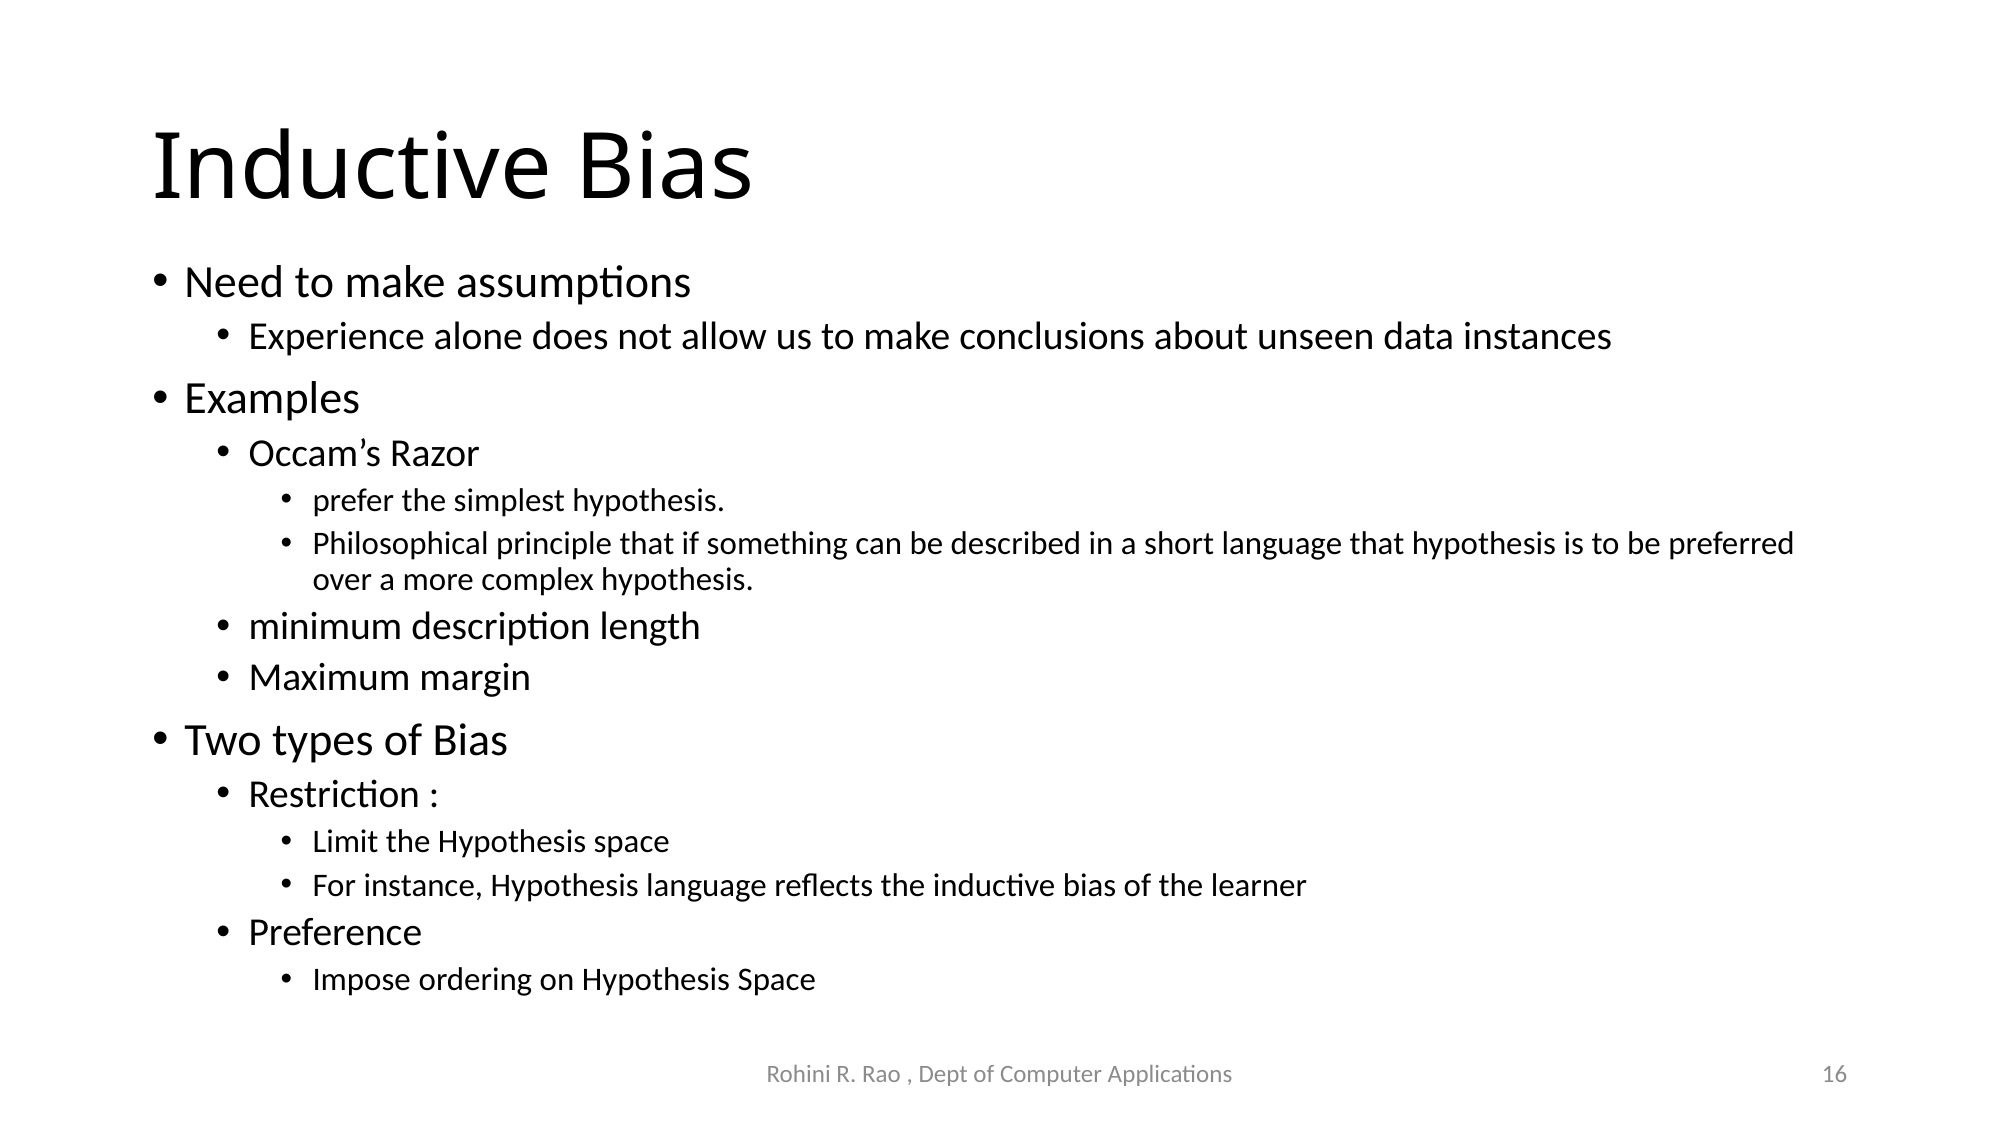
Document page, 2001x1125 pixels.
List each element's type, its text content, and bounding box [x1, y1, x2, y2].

title Inductive Bias [137, 59, 1863, 249]
slide_number 16 [1412, 1042, 1863, 1103]
list Need to make assumptions Experience alone does not allow us to make conclusions about unseen data instances Examples Occam’s Razor prefer the simplest hypothesis. Philosophical principle that if something can be described in a short language that hypothesis is to be preferred over a more complex hypothesis. minimum description length Maximum margin Two types of Bias Restriction : Limit the Hypothesis space For instance, Hypothesis language reflects the inductive bias of the learner Preference Impose ordering on Hypothesis Space [137, 249, 1863, 1014]
footer Rohini R. Rao , Dept of Computer Applications [662, 1042, 1338, 1103]
